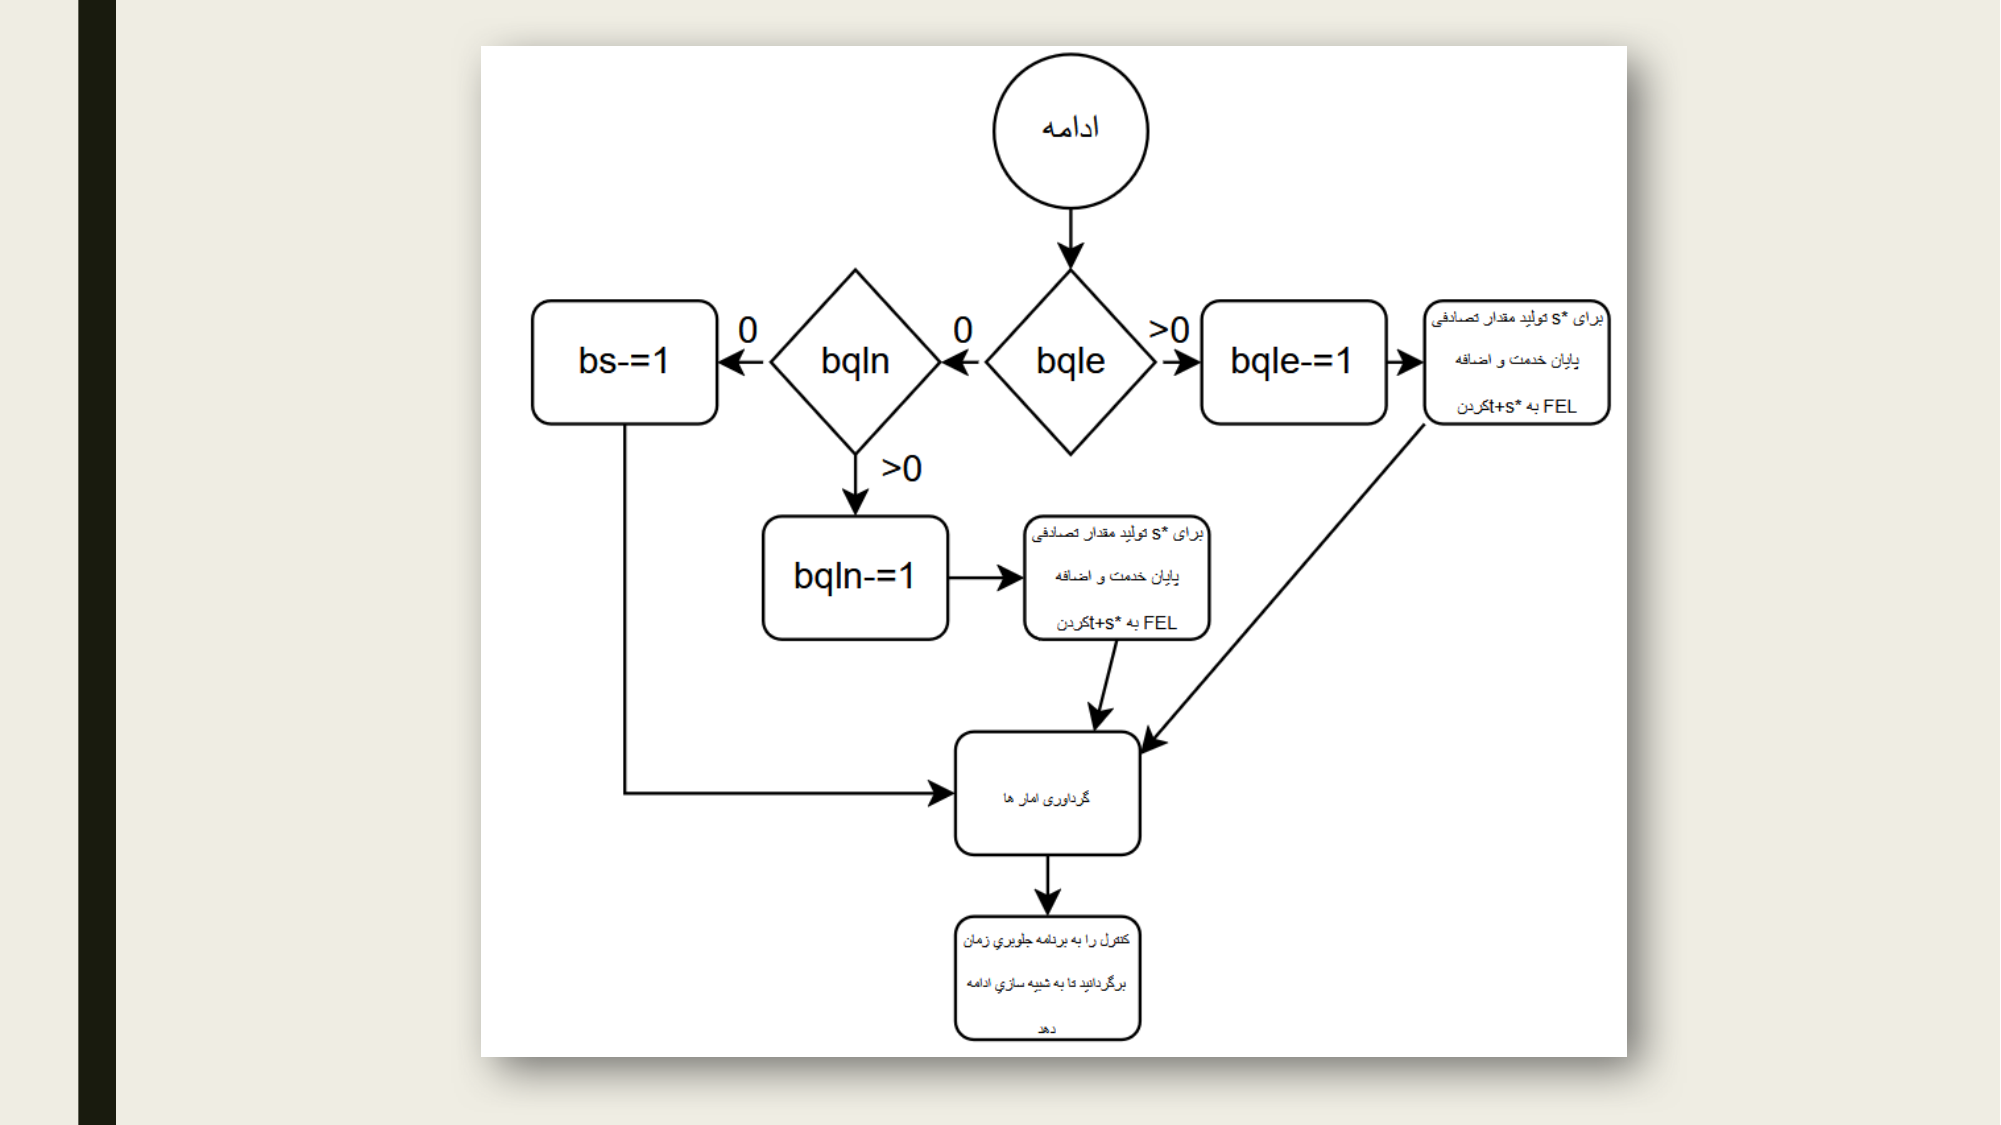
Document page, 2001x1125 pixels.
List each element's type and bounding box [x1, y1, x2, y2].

picture [481, 46, 1627, 1057]
